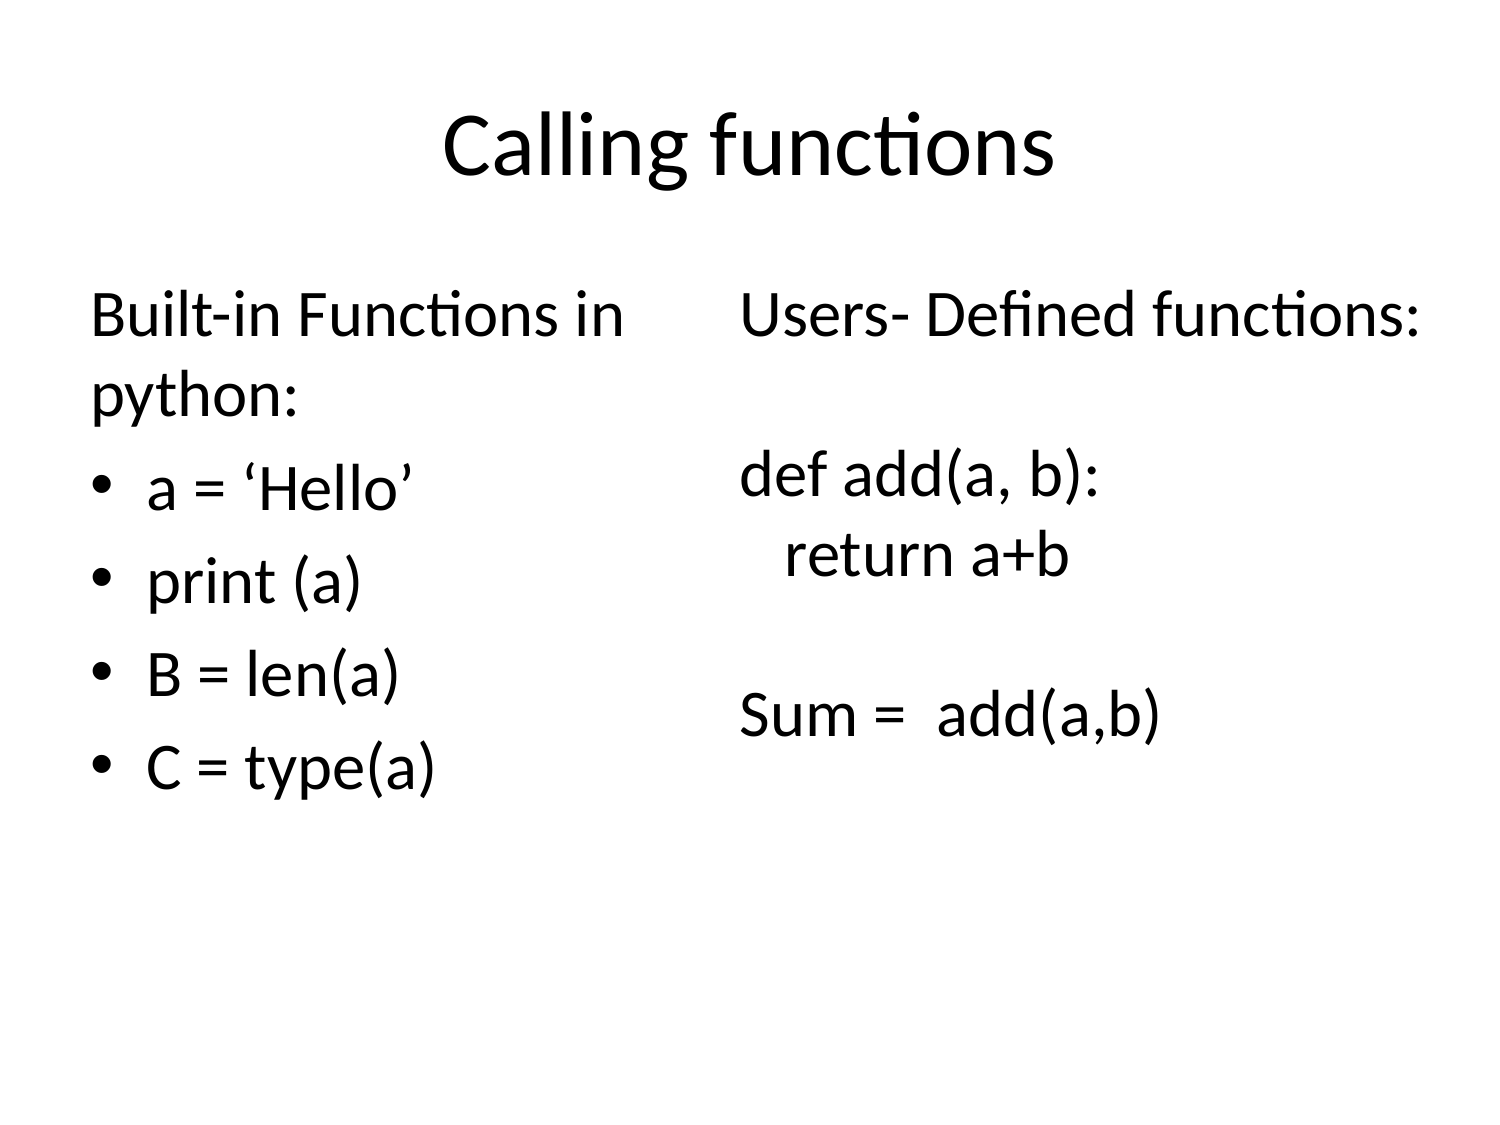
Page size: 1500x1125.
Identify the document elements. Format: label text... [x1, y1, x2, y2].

text_box Users- Defined functions: def add(a, b): return a+b Sum = add(a,b) [725, 262, 1450, 802]
list Built-in Functions in python: a = ‘Hello’ print (a) B = len(a) C = type(a) [75, 262, 850, 1013]
title Calling functions [75, 45, 1425, 233]
